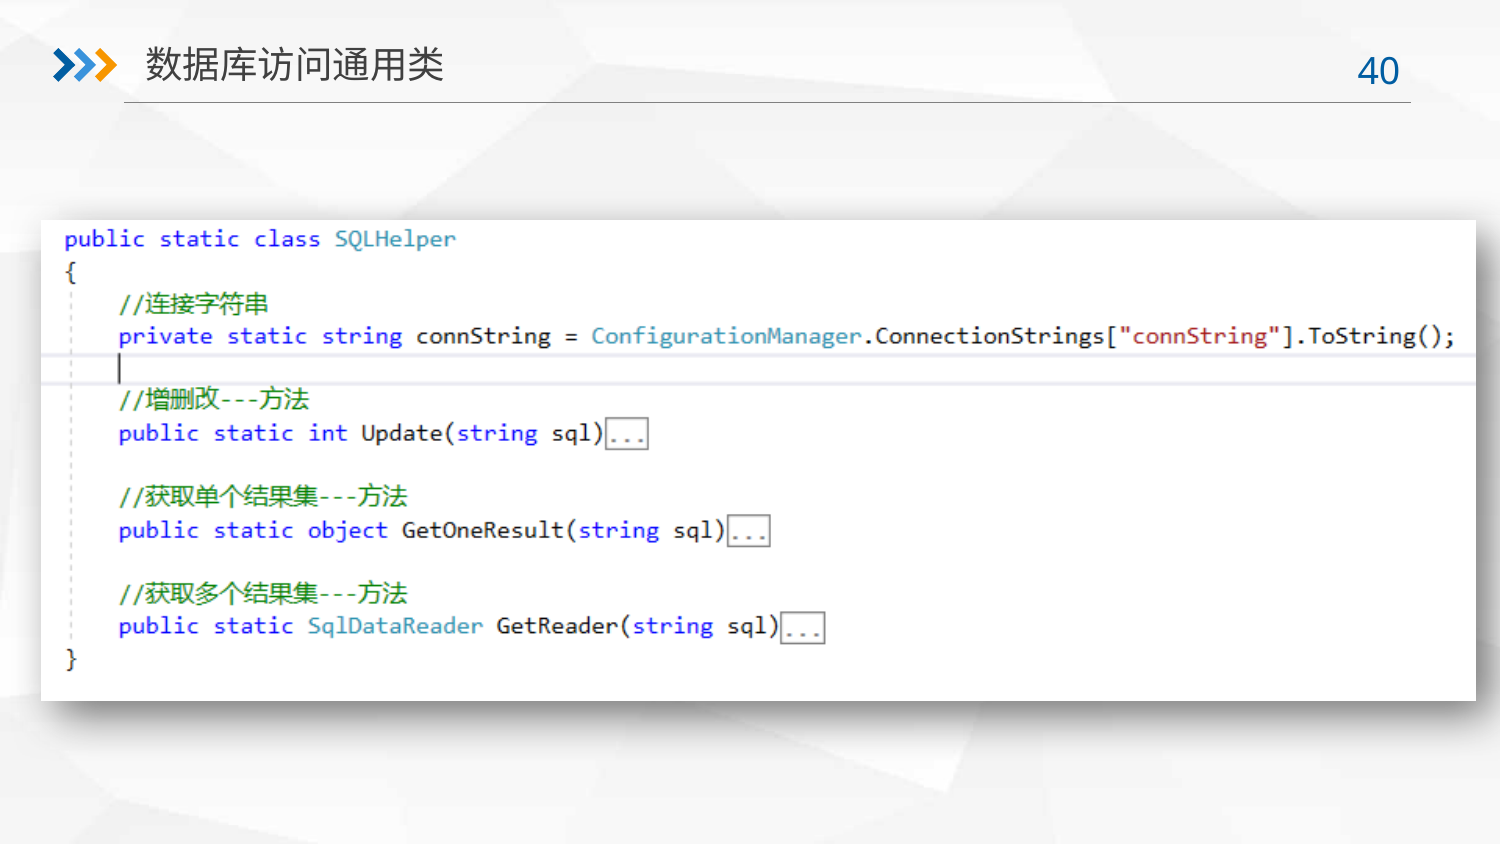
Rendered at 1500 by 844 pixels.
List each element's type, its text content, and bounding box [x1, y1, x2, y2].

picture [0, 0, 1500, 844]
text_box 数据库访问通用类 [135, 32, 455, 95]
